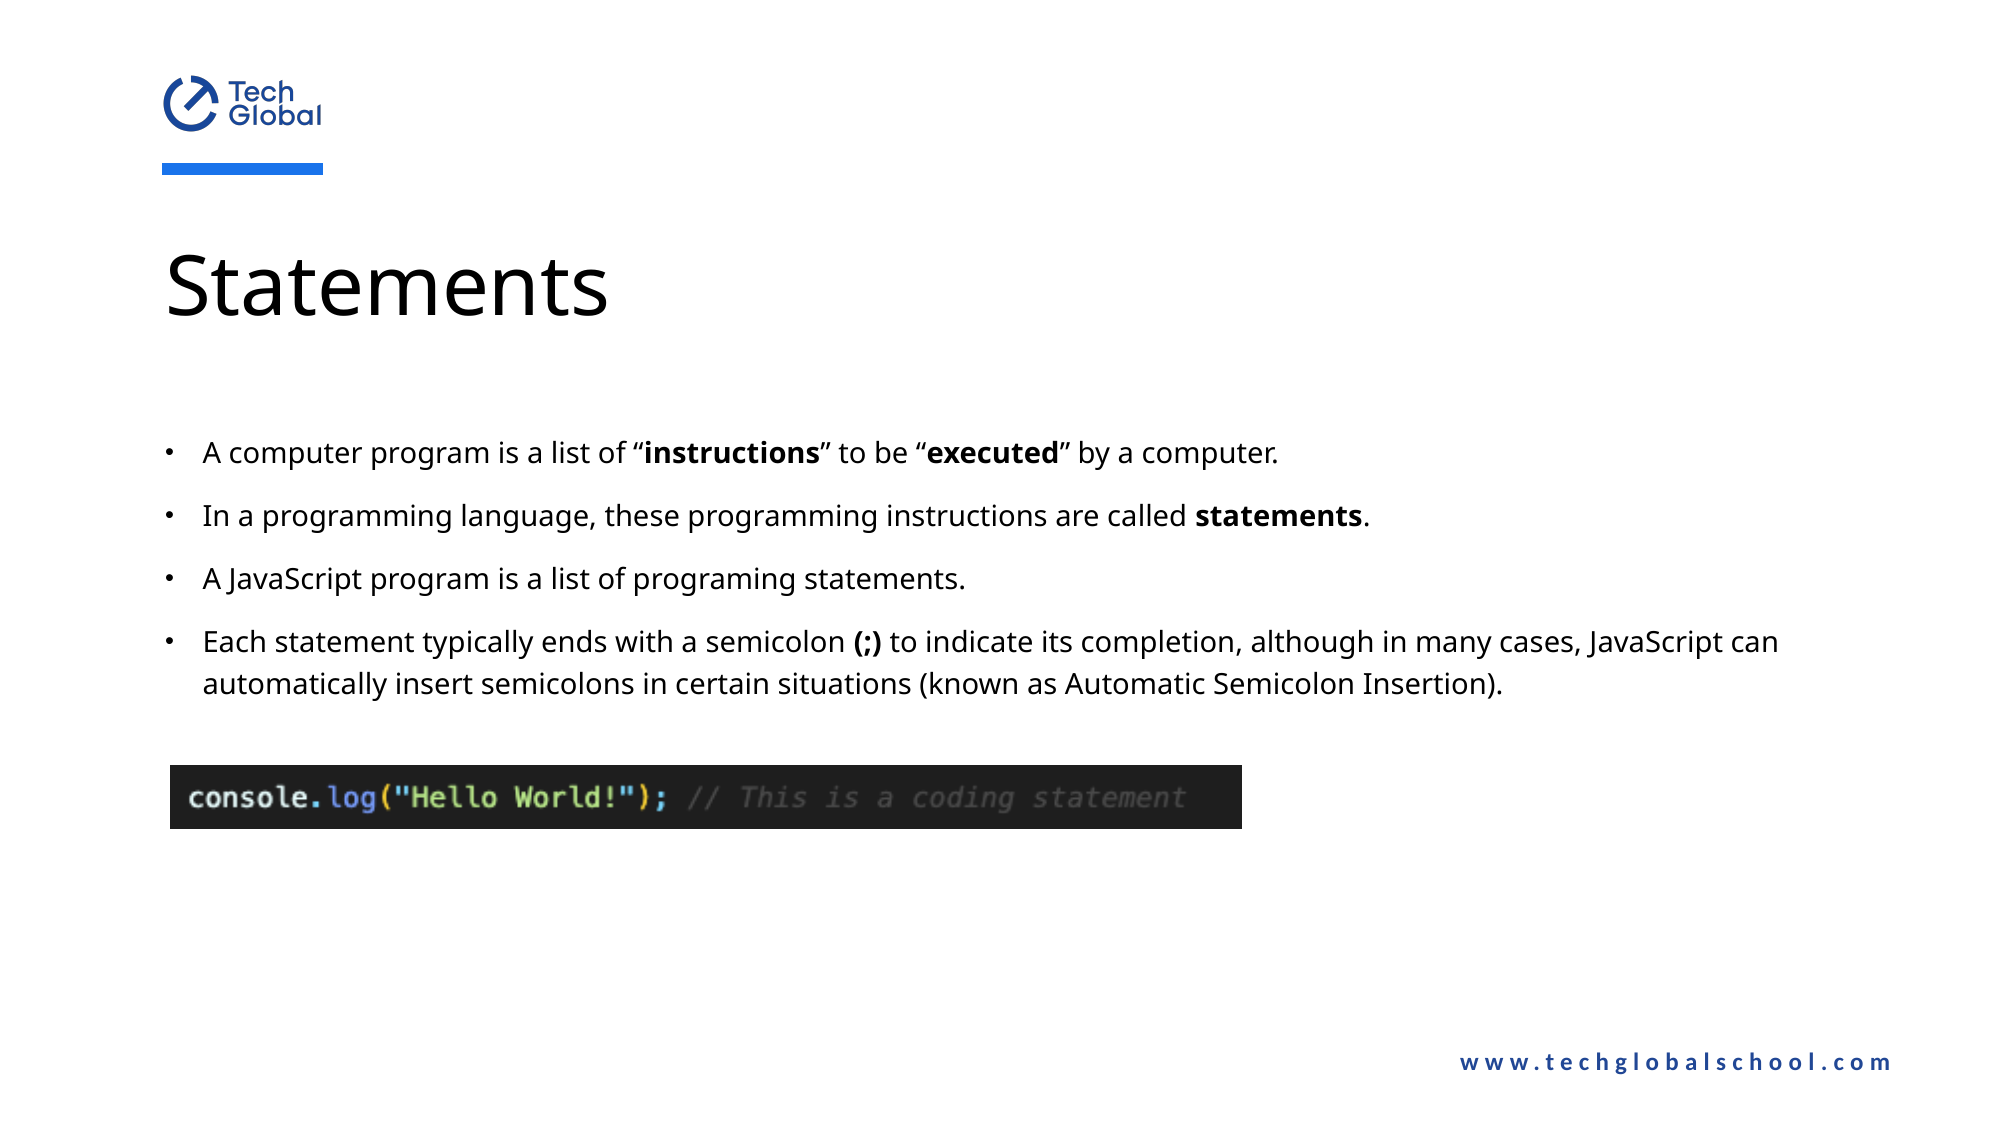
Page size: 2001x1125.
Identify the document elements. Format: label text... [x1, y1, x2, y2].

slide_number www.techglobalschool.com [1444, 1020, 1915, 1101]
picture [149, 66, 334, 141]
list A computer program is a list of “instructions” to be “executed” by a computer. In a programming language, these programming instructions are called statements. A JavaScript program is a list of programing statements. Each statement typically ends with a semicolon (;) to indicate its completion, although in many cases, JavaScript can automatically insert semicolons in certain situations (known as Automatic Semicolon Insertion). [150, 419, 1891, 975]
picture [170, 765, 1242, 830]
title Statements [150, 224, 1891, 419]
